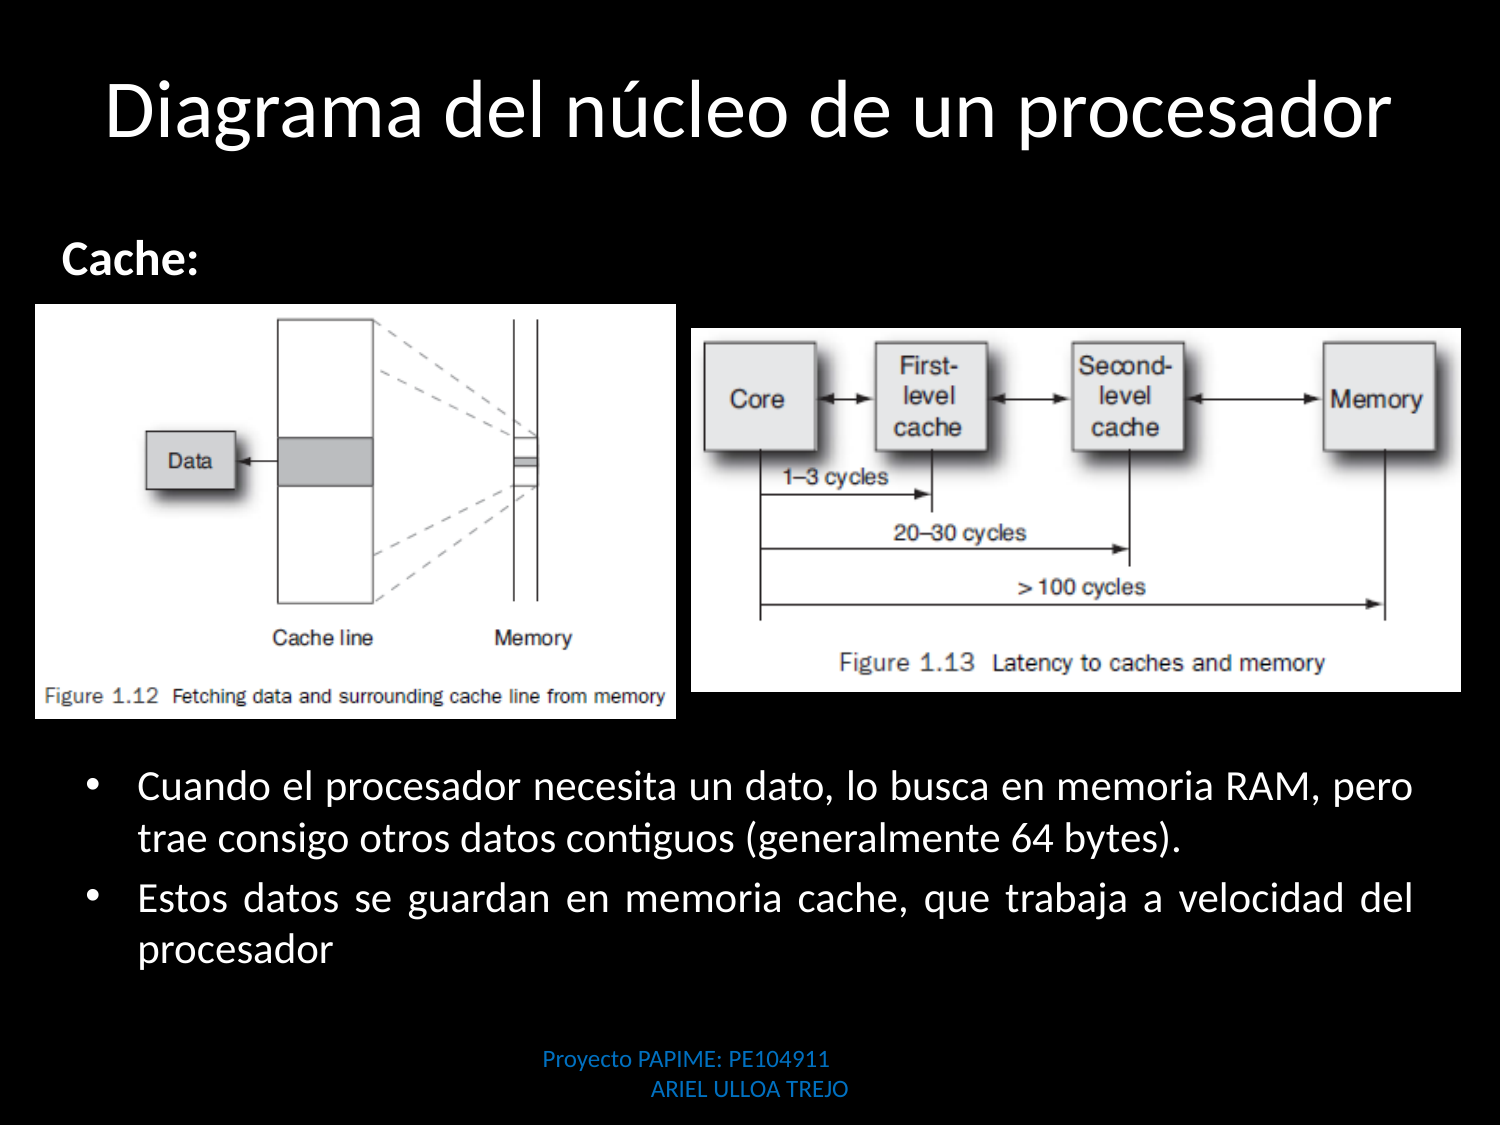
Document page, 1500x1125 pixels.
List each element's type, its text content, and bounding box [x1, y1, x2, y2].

title Diagrama del núcleo de un procesador [75, 45, 1425, 164]
footer Proyecto PAPIME: PE104911 ARIEL ULLOA TREJO [512, 1042, 988, 1103]
picture [691, 327, 1462, 692]
list Cache: [46, 187, 710, 293]
picture [34, 304, 676, 719]
list Cuando el procesador necesita un dato, lo busca en memoria RAM, pero trae consigo otros datos contiguos (generalmente 64 bytes). Estos datos se guardan en memoria cache, que trabaja a velocidad del procesador [70, 750, 1430, 985]
